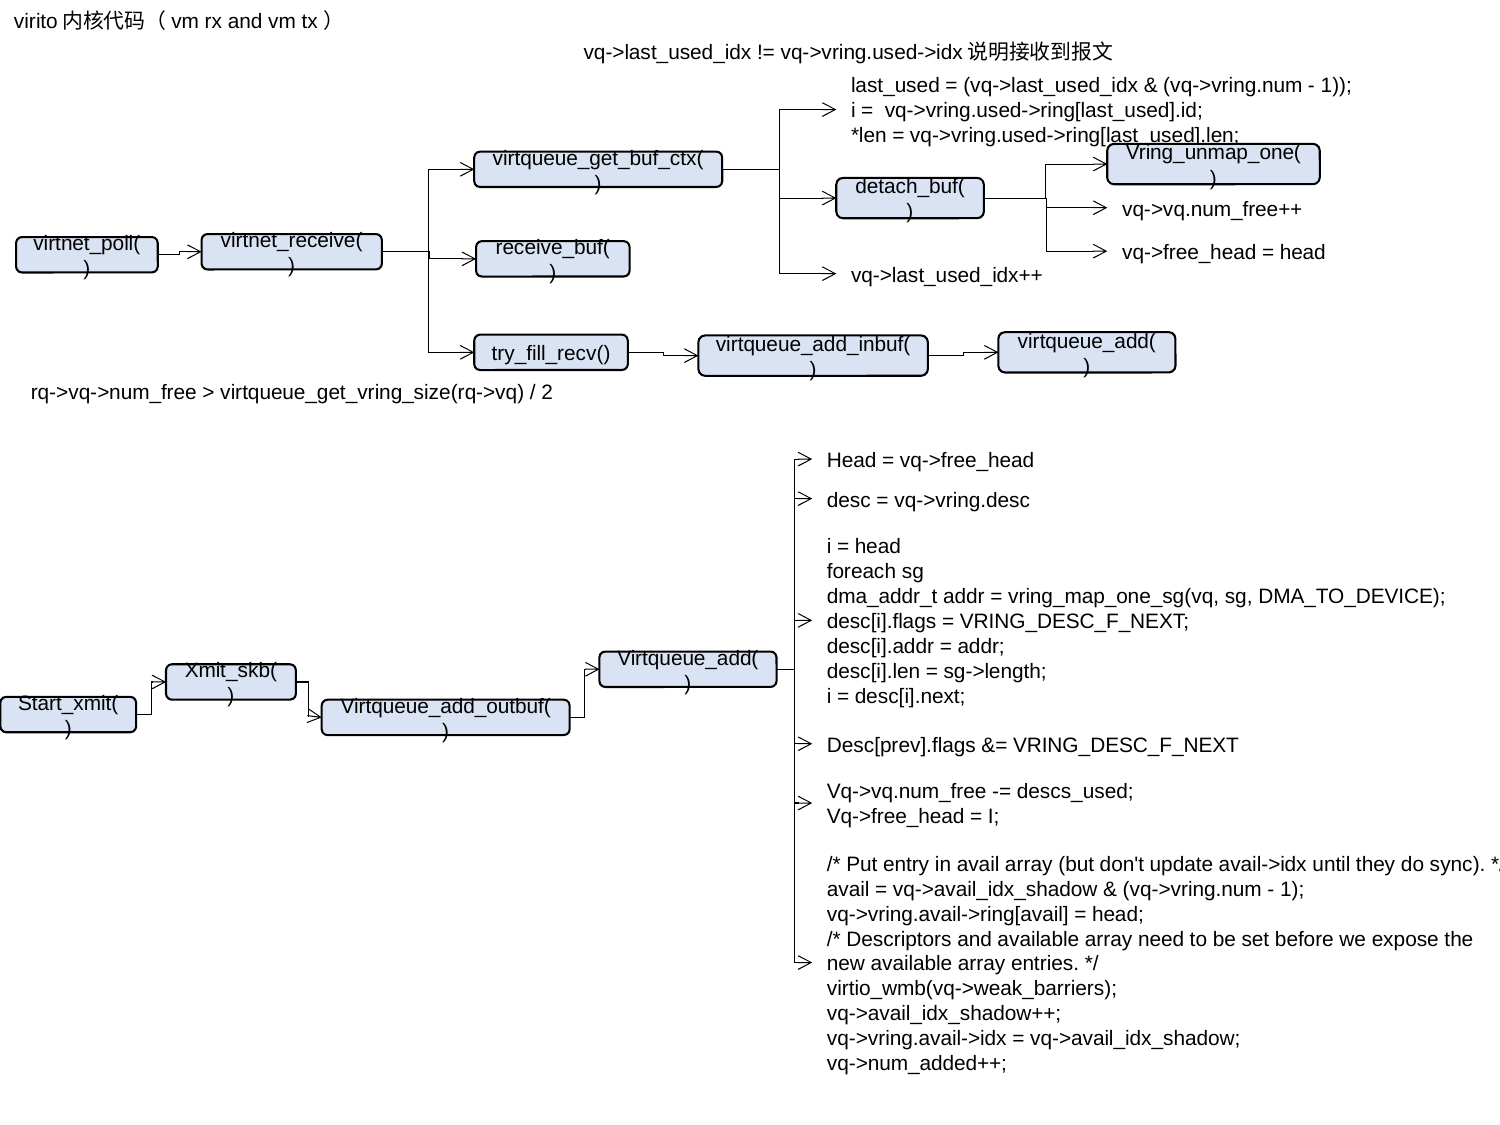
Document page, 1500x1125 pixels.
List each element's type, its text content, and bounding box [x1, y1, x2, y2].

text_box vq->free_head = head [1107, 231, 1371, 272]
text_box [381, 169, 475, 251]
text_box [569, 669, 600, 718]
text_box /* Put entry in avail array (but don't update avail->idx until they do sync). */ avail = vq->avail_idx_shadow & (vq->vring.num - 1); vq->vring.avail->ring[avail] = head; /* Descriptors and available array need to be set before we expose the new available array entries. */ virtio_wmb(vq->weak_barriers); vq->avail_idx_shadow++; vq->vring.avail->idx = vq->avail_idx_shadow; vq->num_added++; [812, 842, 1500, 1083]
text_box rq->vq->num_free > virtqueue_get_vring_size(rq->vq) / 2 [16, 370, 590, 411]
text_box Vring_unmap_one() [1106, 142, 1321, 186]
text_box try_fill_recv() [473, 333, 629, 372]
text_box Virtqueue_add() [598, 650, 776, 689]
text_box Start_xmit() [0, 695, 138, 734]
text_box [927, 352, 999, 356]
text_box vq->last_used_idx++ [836, 253, 1066, 294]
text_box vq->last_used_idx != vq->vring.used->idx说明接收到报文 [568, 30, 1143, 71]
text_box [381, 251, 475, 353]
text_box virtqueue_get_buf_ctx() [473, 150, 722, 189]
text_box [776, 669, 813, 964]
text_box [157, 251, 202, 255]
text_box desc = vq->vring.desc [813, 478, 1060, 519]
text_box Vq->vq.num_free -= descs_used; Vq->free_head = I; [813, 770, 1271, 836]
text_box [627, 352, 699, 356]
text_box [136, 681, 167, 715]
text_box virtqueue_add_inbuf() [697, 334, 929, 377]
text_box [722, 169, 837, 274]
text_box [776, 459, 813, 498]
text_box Virtqueue_add_outbuf() [320, 698, 571, 737]
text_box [983, 164, 1108, 198]
text_box virtnet_receive() [200, 233, 381, 271]
text_box i = head foreach sg dma_addr_t addr = vring_map_one_sg(vq, sg, DMA_TO_DEVICE); desc[i].flags = VRING_DESC_F_NEXT; desc[i].addr = addr; desc[i].len = sg->length; i = desc[i].next; [813, 525, 1468, 716]
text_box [295, 681, 322, 718]
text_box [776, 498, 813, 621]
text_box virito内核代码（vm rx and vm tx） [0, 0, 1500, 40]
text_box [983, 198, 1108, 252]
text_box vq->vq.num_free++ [1108, 187, 1337, 228]
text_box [776, 621, 813, 669]
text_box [722, 110, 837, 169]
text_box Desc[prev].flags &= VRING_DESC_F_NEXT [813, 723, 1271, 764]
text_box receive_buf() [475, 240, 631, 278]
text_box Xmit_skb() [164, 663, 297, 701]
text_box Head = vq->free_head [812, 439, 1060, 478]
text_box virtnet_poll() [15, 236, 159, 274]
text_box last_used = (vq->last_used_idx & (vq->vring.num - 1)); i = vq->vring.used->ring[last_used].id; *len = vq->vring.used->ring[last_used].len; [836, 64, 1369, 155]
text_box detach_buf() [837, 176, 983, 220]
text_box virtqueue_add() [997, 331, 1177, 374]
